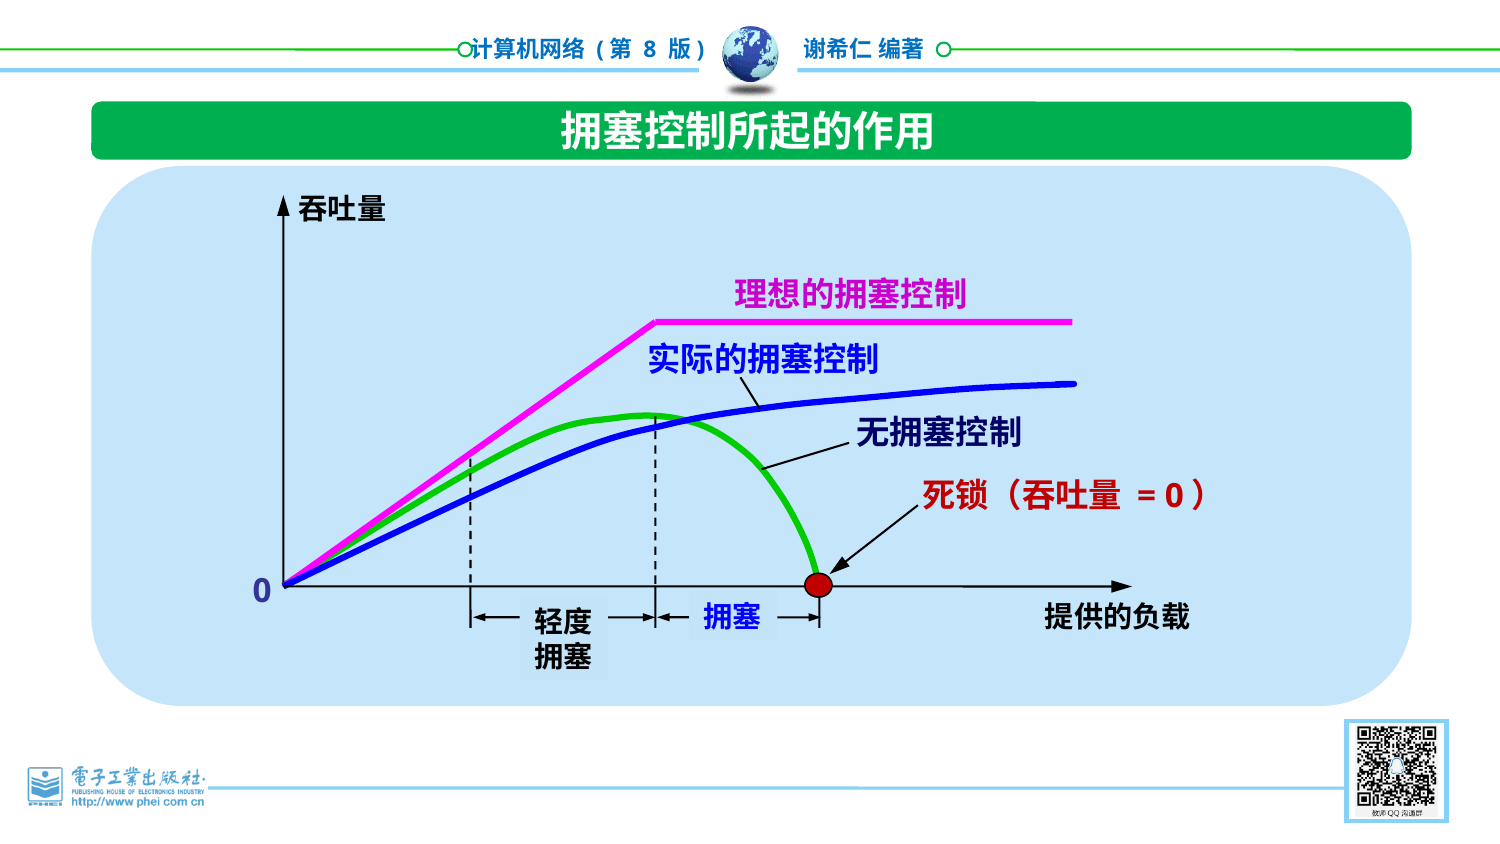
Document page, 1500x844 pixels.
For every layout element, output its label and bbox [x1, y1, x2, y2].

text_box [89, 97, 1414, 709]
picture [23, 764, 208, 809]
picture [1355, 724, 1438, 817]
picture [720, 24, 780, 97]
